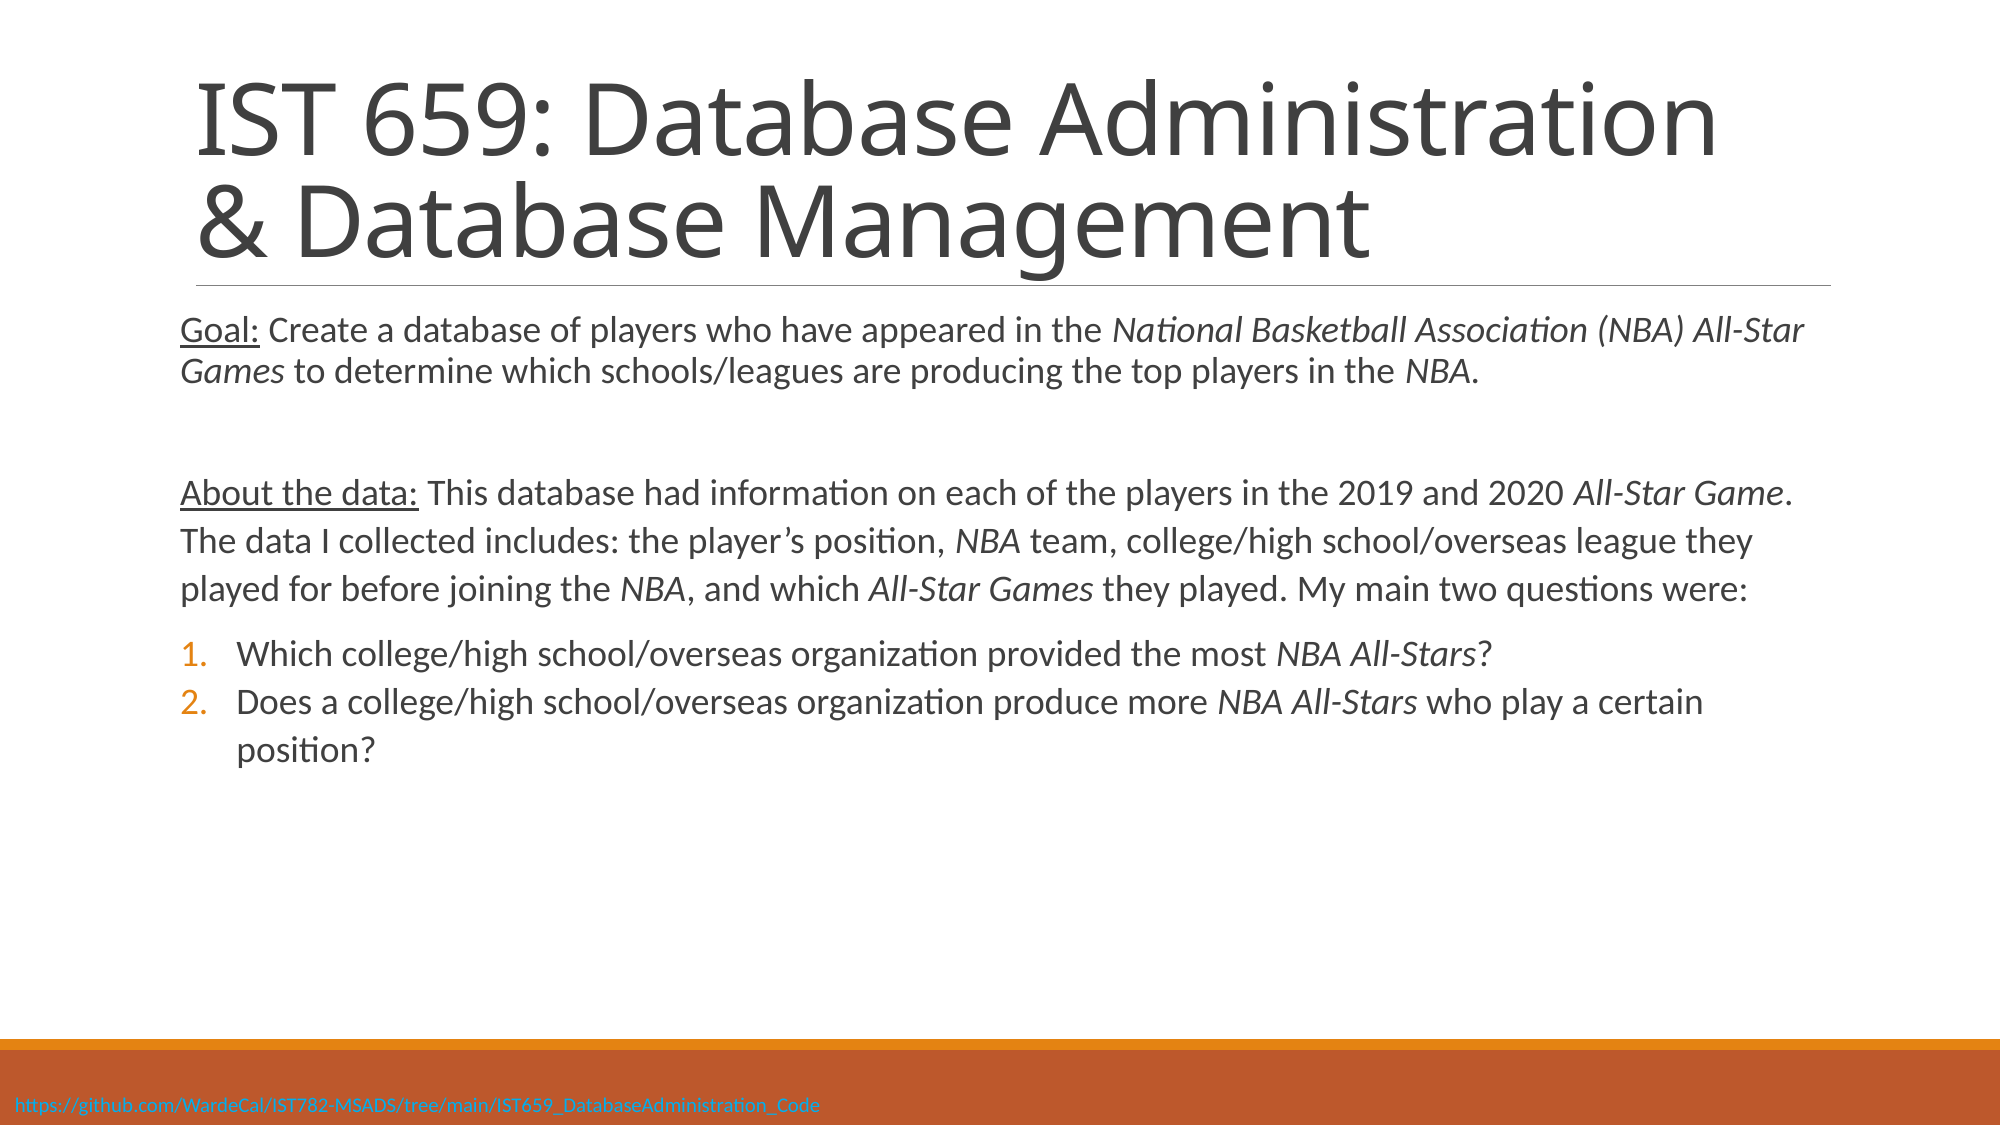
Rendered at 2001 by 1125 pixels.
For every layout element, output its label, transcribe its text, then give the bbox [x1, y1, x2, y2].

text_box https://github.com/WardeCal/IST782-MSADS/tree/main/IST659_DatabaseAdministration_Code [0, 1084, 854, 1125]
title IST 659: Database Administration & Database Management [180, 47, 1830, 285]
list Goal: Create a database of players who have appeared in the National Basketball Association (NBA) All-Star Games to determine which schools/leagues are producing the top players in the NBA. About the data: This database had information on each of the players in the 2019 and 2020 All-Star Game. The data I collected includes: the player’s position, NBA team, college/high school/overseas league they played for before joining the NBA, and which All-Star Games they played. My main two questions were: Which college/high school/overseas organization provided the most NBA All-Stars? Does a college/high school/overseas organization produce more NBA All-Stars who play a certain position? [180, 302, 1830, 963]
